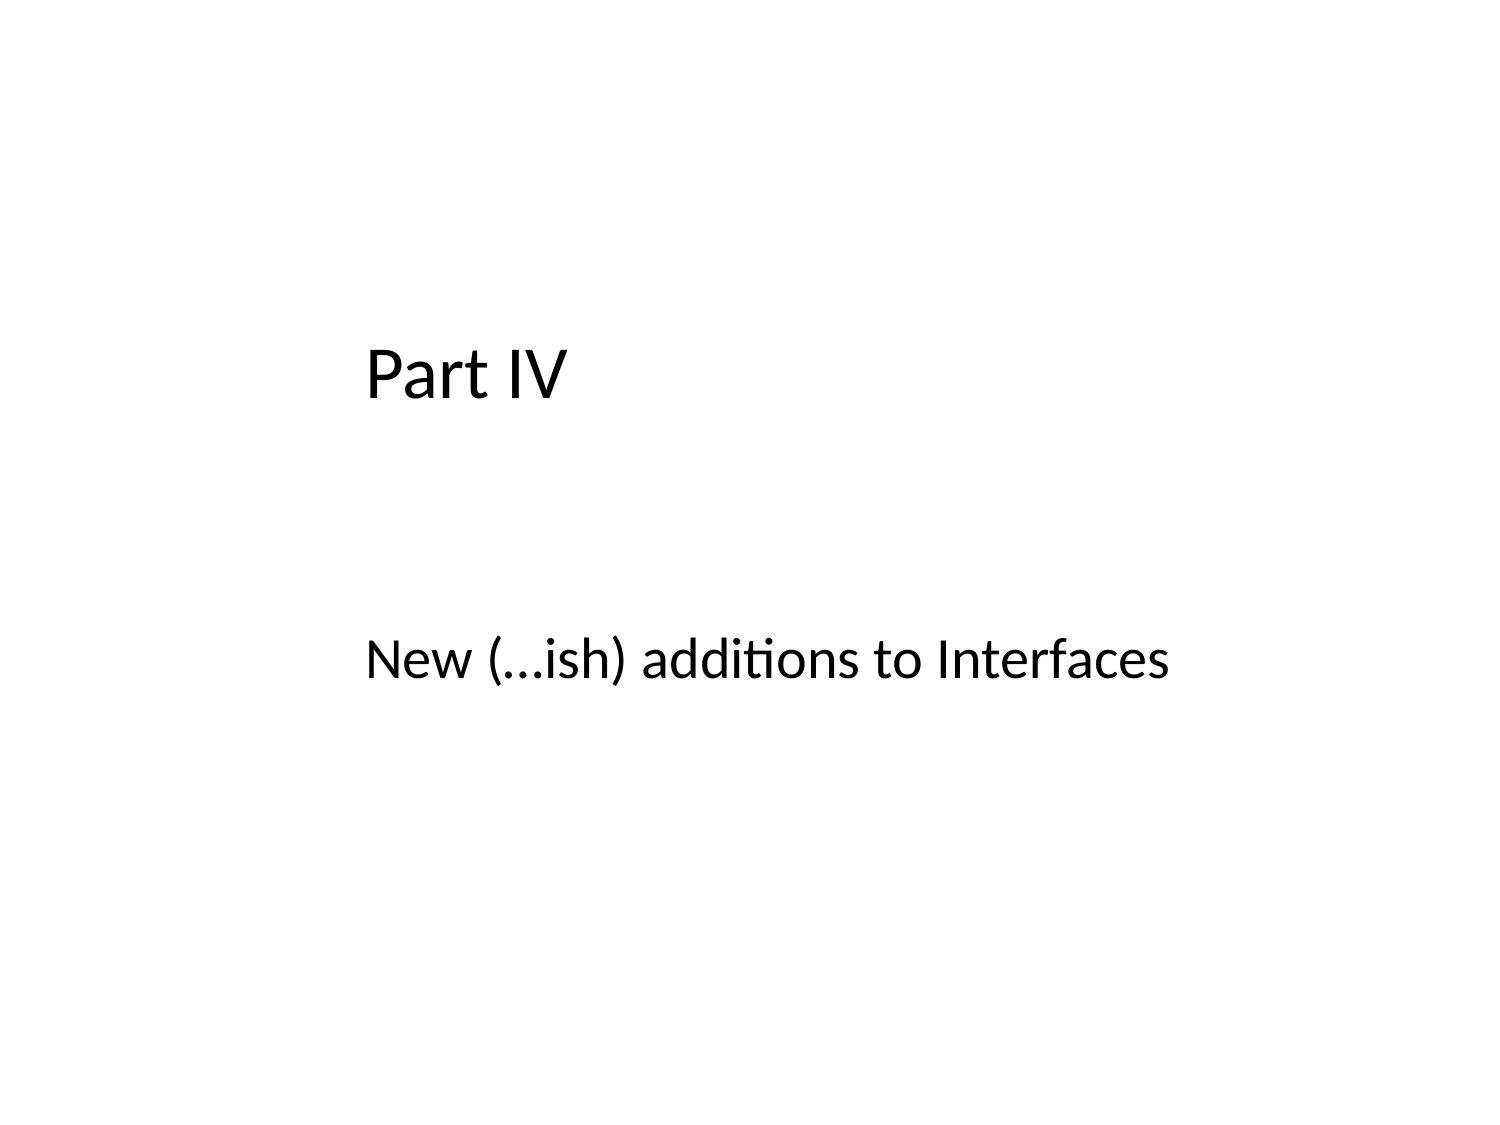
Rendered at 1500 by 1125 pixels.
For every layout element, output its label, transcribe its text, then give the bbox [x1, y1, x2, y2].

title Part IV [349, 224, 1413, 513]
subtitle New (…ish) additions to Interfaces [349, 612, 1413, 938]
